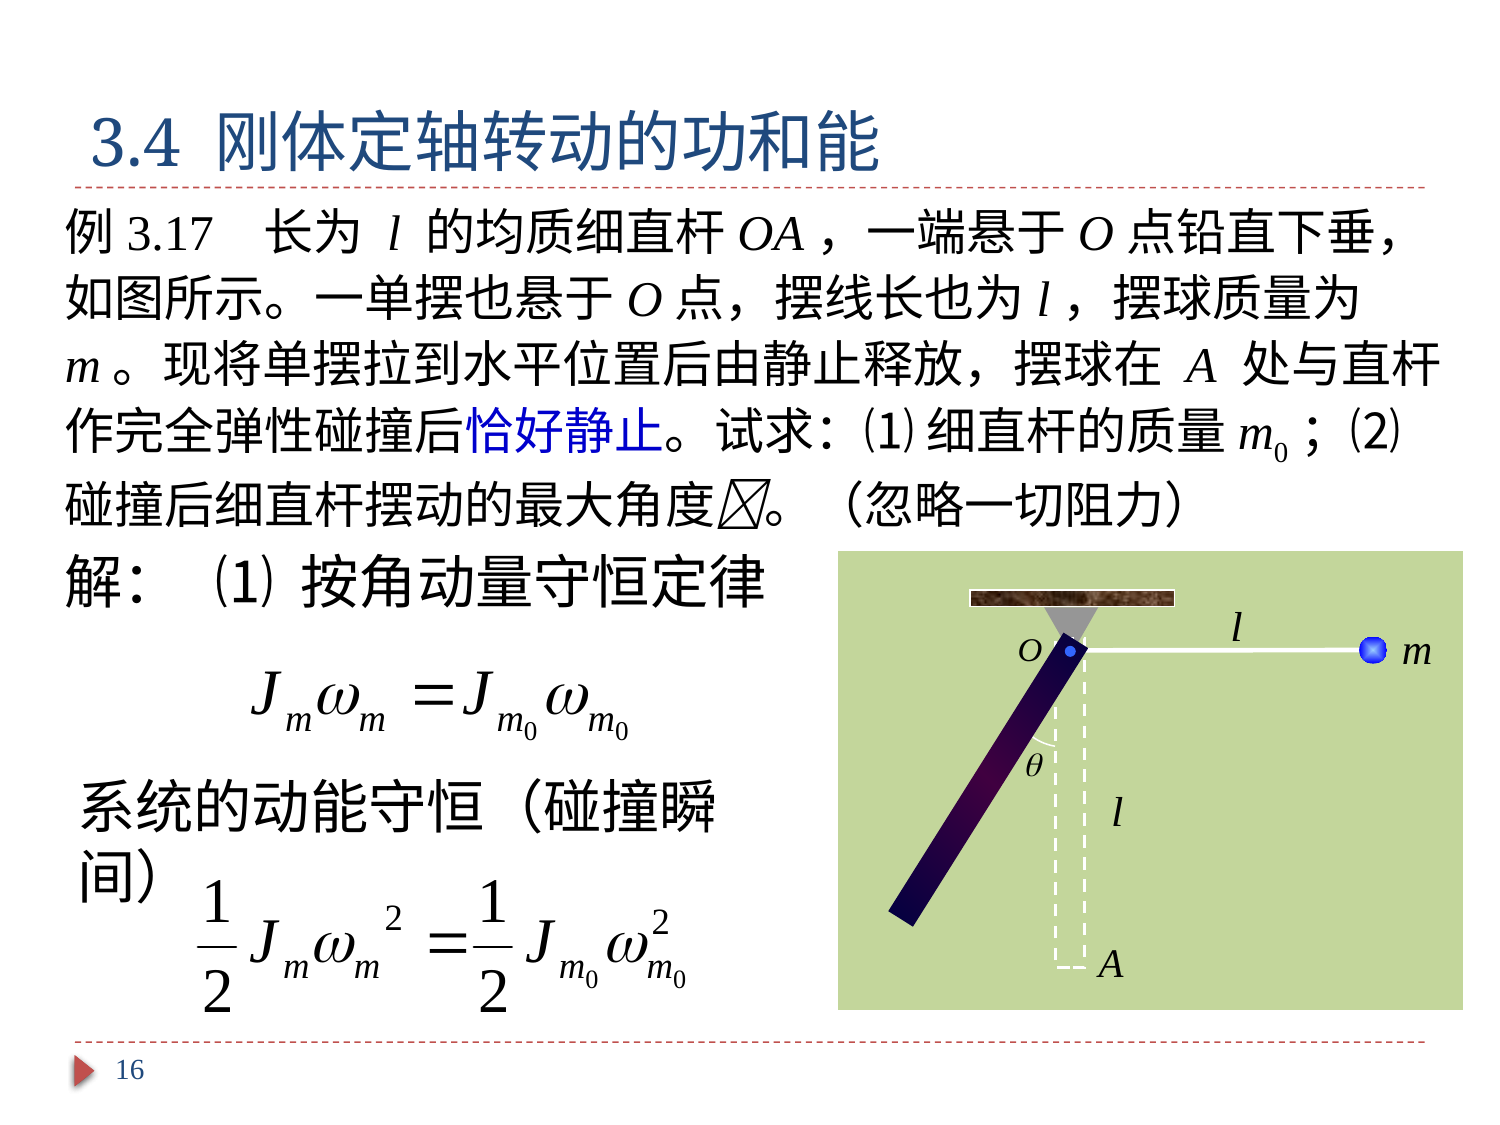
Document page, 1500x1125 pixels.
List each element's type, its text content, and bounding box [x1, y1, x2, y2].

text_box 系统的动能守恒（碰撞瞬间） [62, 762, 826, 918]
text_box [187, 862, 701, 1027]
slide_number 16 [100, 1042, 426, 1103]
text_box 例3.17 长为 l 的均质细直杆OA，一端悬于O点铅直下垂，如图所示。一单摆也悬于O点，摆线长也为l，摆球质量为m。现将单摆拉到水平位置后由静止释放，摆球在 A 处与直杆作完全弹性碰撞后恰好静止。试求：⑴ 细直杆的质量m0；⑵ 碰撞后细直杆摆动的最大角度。（忽略一切阻力） [49, 187, 1463, 542]
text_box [237, 649, 646, 753]
text_box ⑴ 按角动量守恒定律 [187, 537, 826, 623]
text_box 解： [49, 537, 187, 623]
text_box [837, 549, 1464, 1011]
title 3.4 刚体定轴转动的功和能 [75, 37, 1425, 187]
